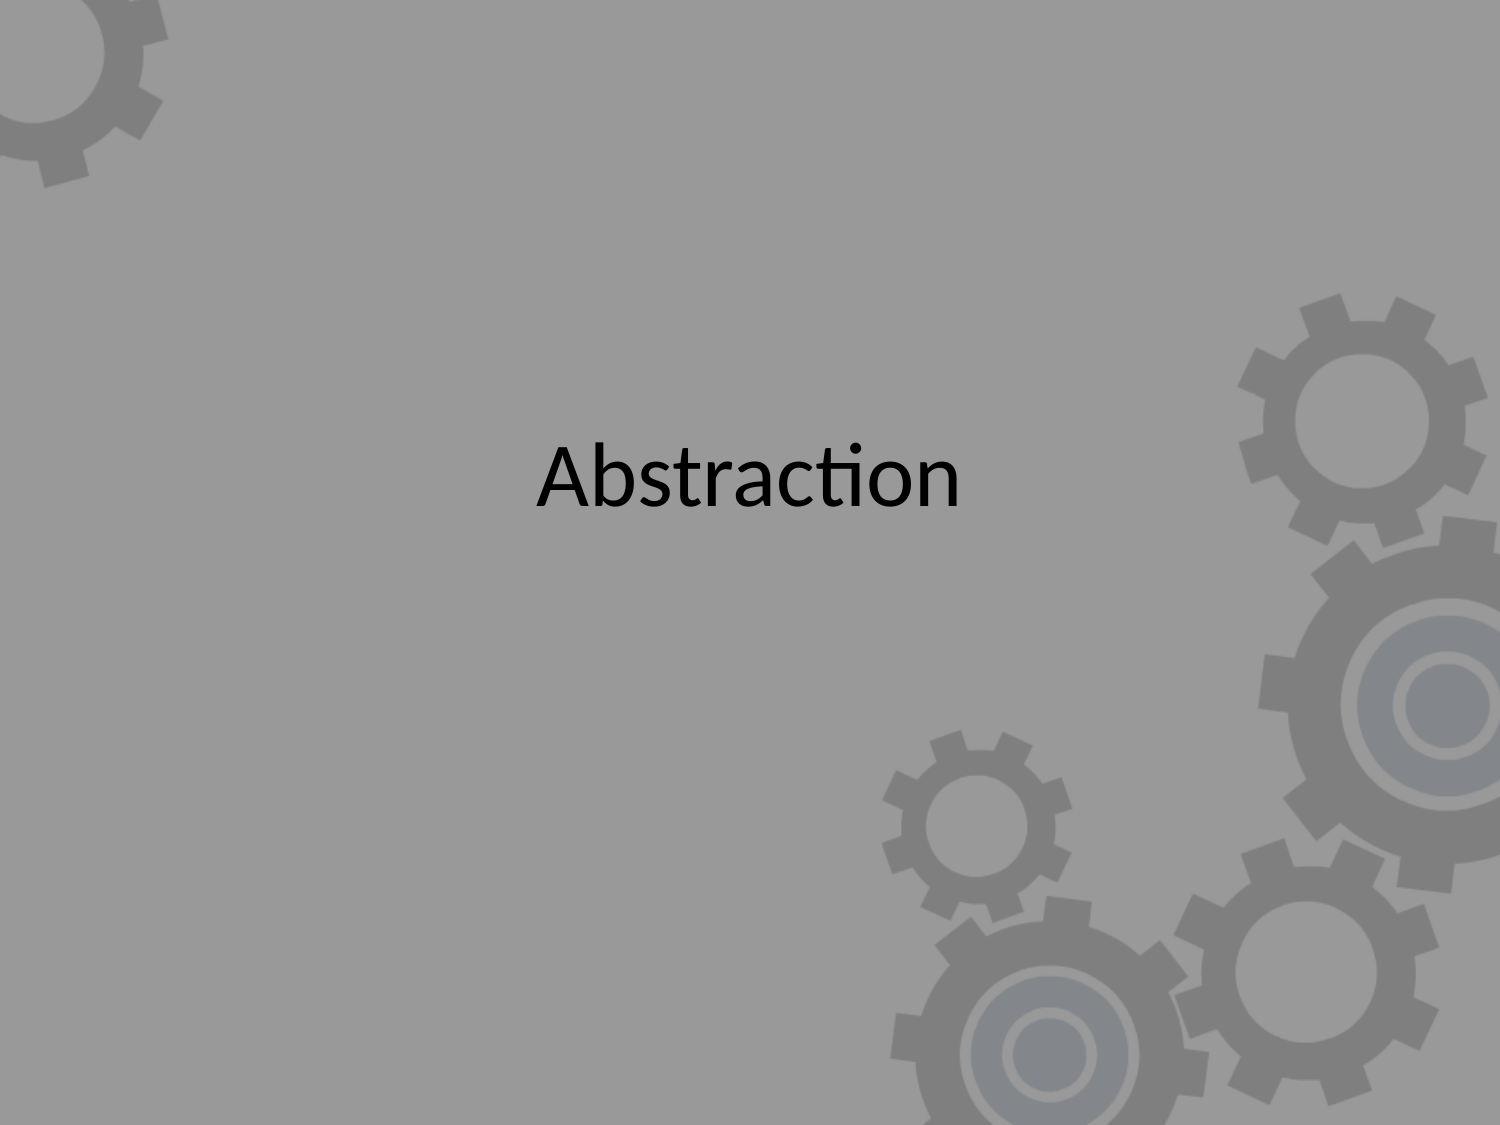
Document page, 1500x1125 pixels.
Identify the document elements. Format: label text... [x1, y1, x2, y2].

picture [0, 0, 1500, 1125]
title Abstraction [112, 349, 1388, 591]
